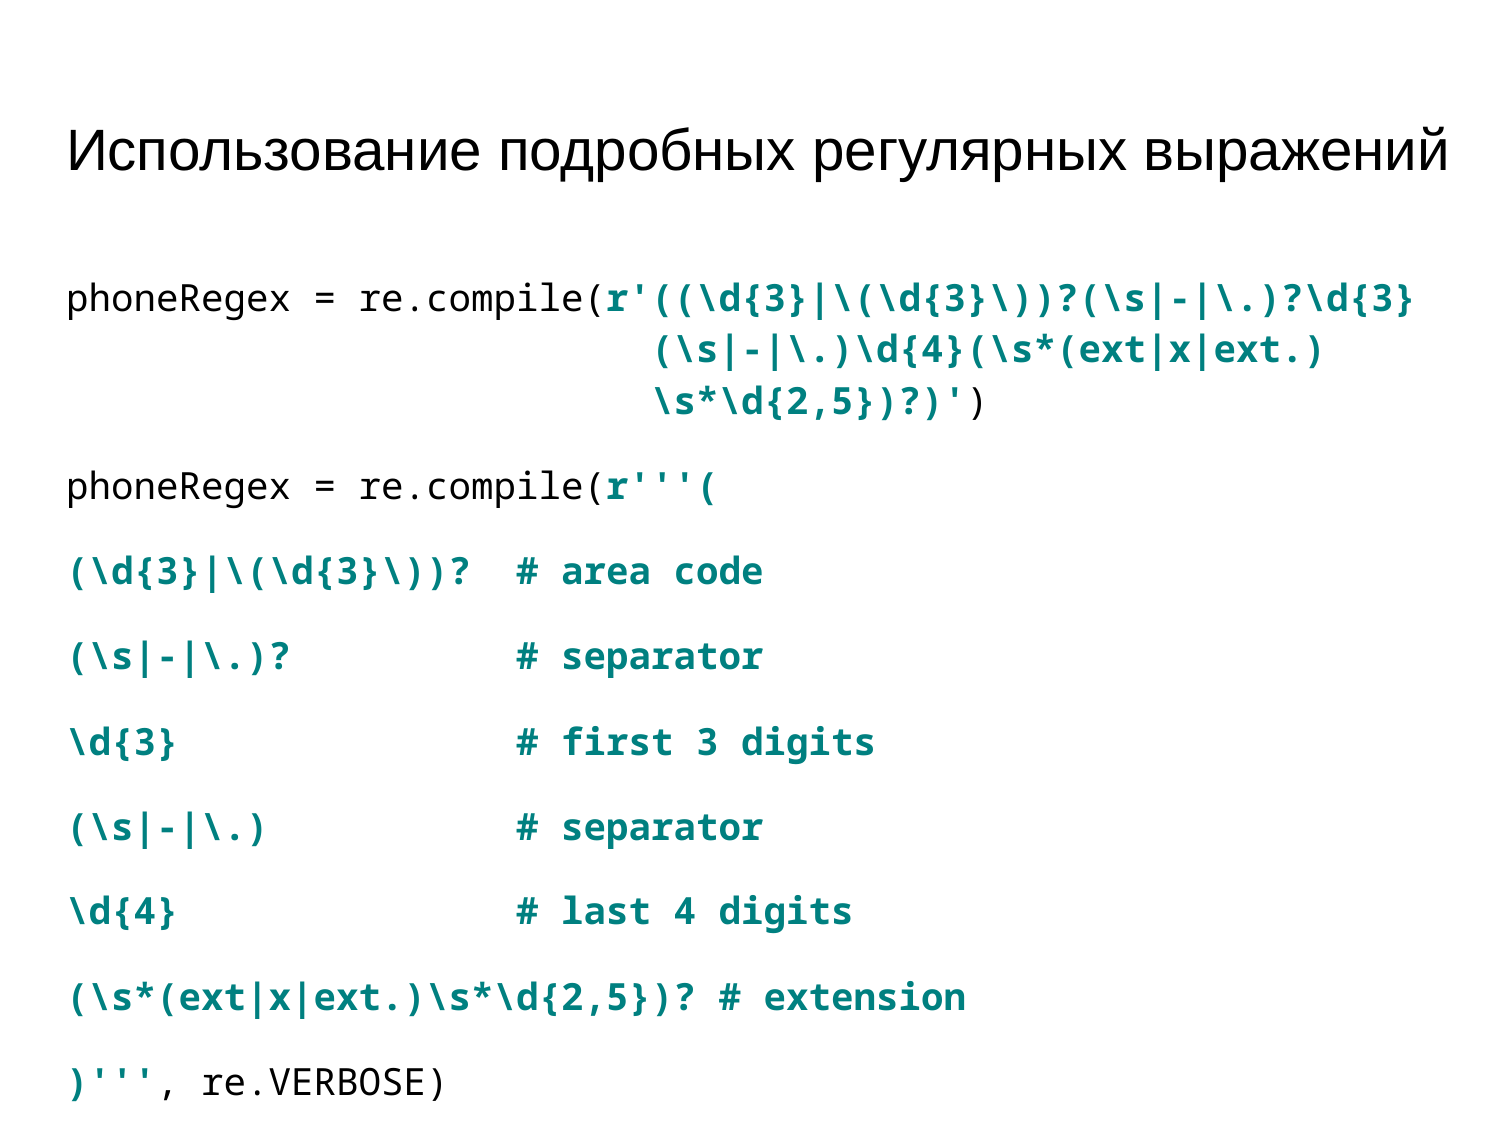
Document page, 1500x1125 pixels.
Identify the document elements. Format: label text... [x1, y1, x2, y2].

list phoneRegex = re.compile(r'((\d{3}|\(\d{3}\))?(\s|-|\.)?\d{3} (\s|-|\.)\d{4}(\s*(ext|x|ext.) \s*\d{2,5})?)') phoneRegex = re.compile(r'''( (\d{3}|\(\d{3}\))? # area code (\s|-|\.)? # separator \d{3} # first 3 digits (\s|-|\.) # separator \d{4} # last 4 digits (\s*(ext|x|ext.)\s*\d{2,5})? # extension )''', re.VERBOSE) [51, 252, 1449, 1000]
title Использование подробных регулярных выражений [51, 97, 1500, 223]
